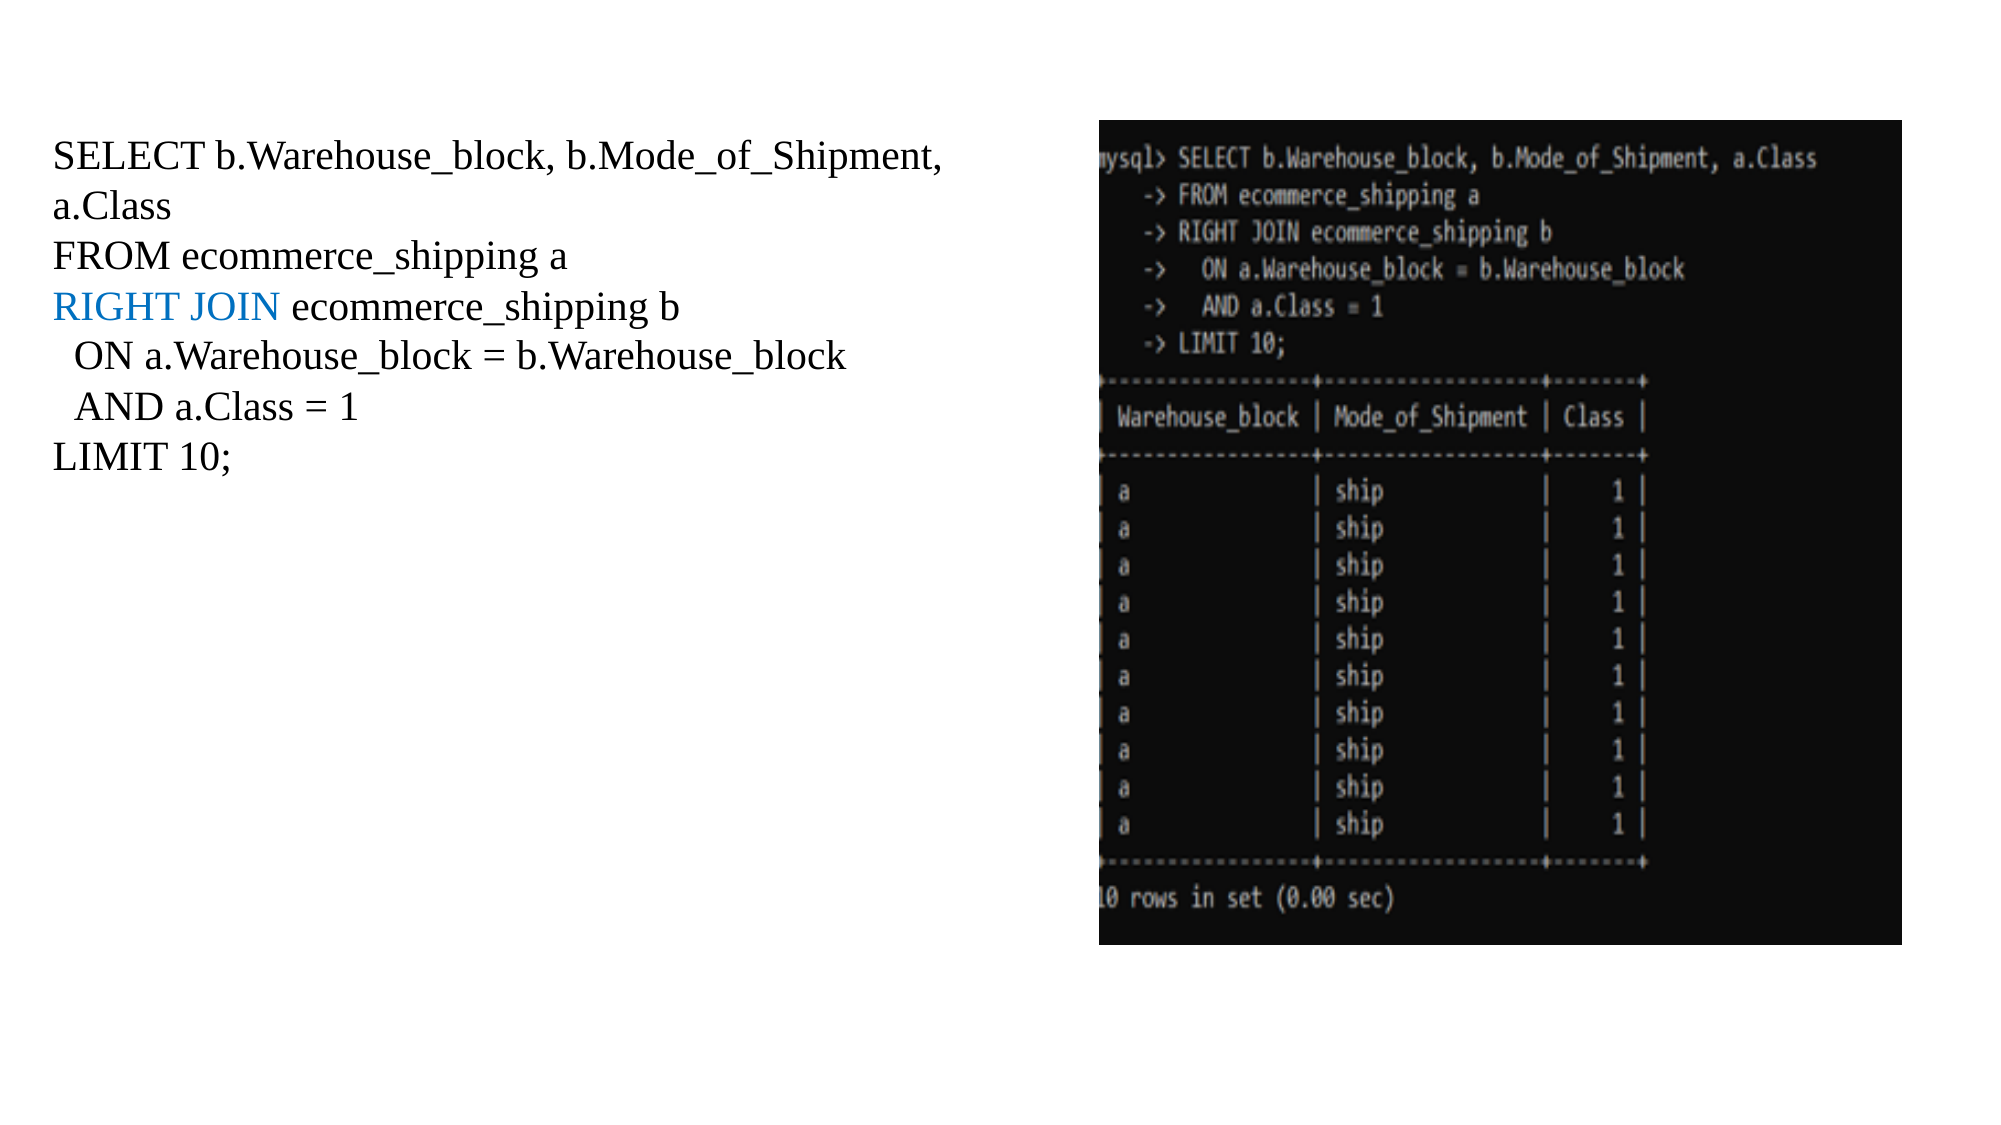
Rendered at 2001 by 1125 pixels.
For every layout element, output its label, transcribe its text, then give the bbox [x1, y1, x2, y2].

picture [1099, 120, 1902, 945]
text_box SELECT b.Warehouse_block, b.Mode_of_Shipment, a.Class FROM ecommerce_shipping a RIGHT JOIN ecommerce_shipping b ON a.Warehouse_block = b.Warehouse_block AND a.Class = 1 LIMIT 10; [37, 120, 1038, 486]
